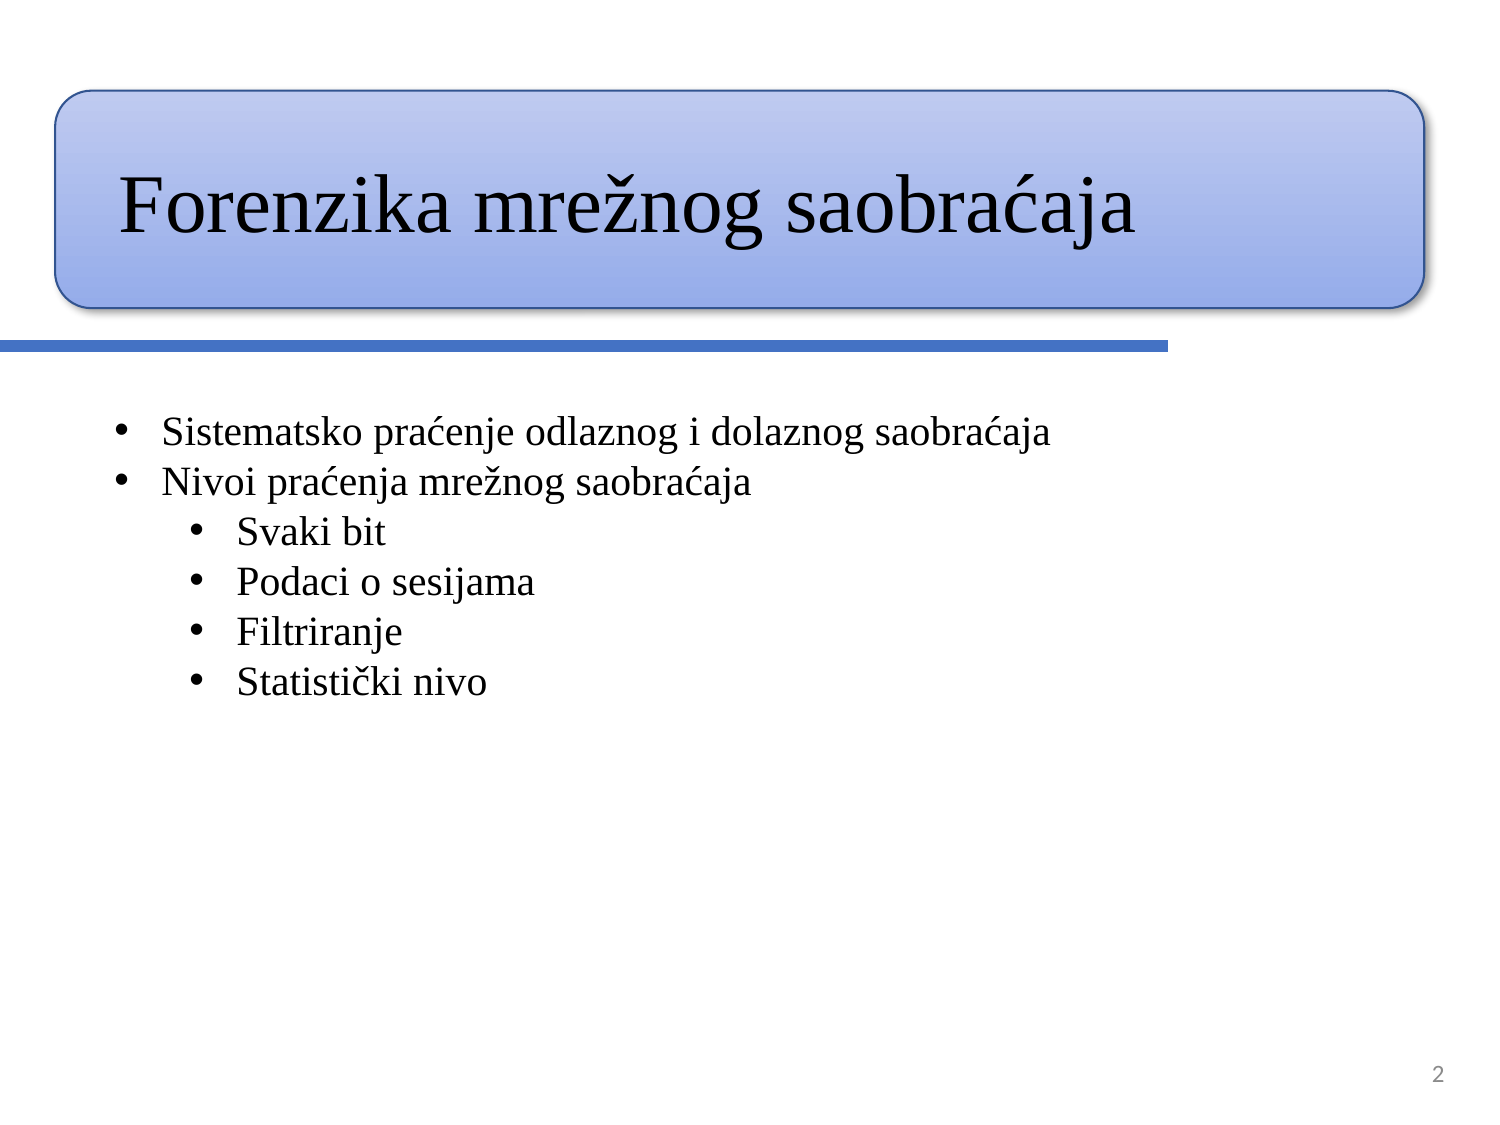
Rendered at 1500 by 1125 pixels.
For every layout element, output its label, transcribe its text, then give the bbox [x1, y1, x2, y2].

text_box [54, 89, 1426, 310]
text_box Sistematsko praćenje odlaznog i dolaznog saobraćaja Nivoi praćenja mrežnog saobraćaja Svaki bit Podaci o sesijama Filtriranje Statistički nivo [99, 396, 1067, 712]
text_box Forenzika mrežnog saobraćaja [104, 141, 1153, 257]
slide_number 2 [1122, 1042, 1460, 1103]
